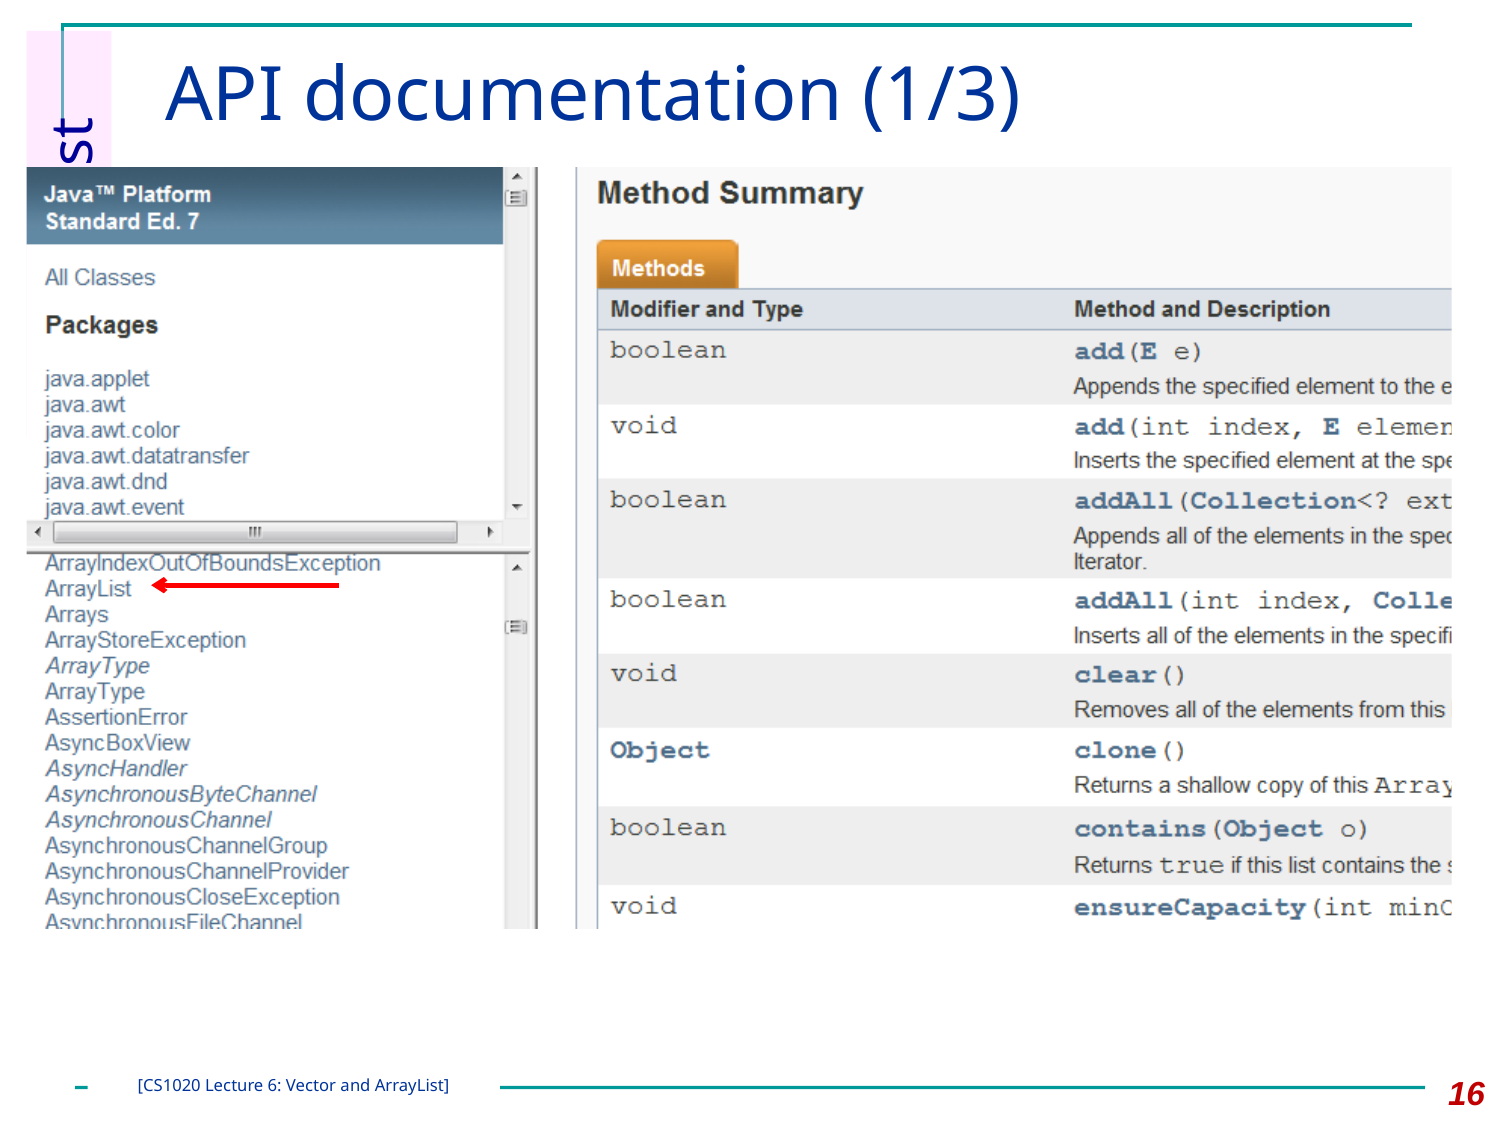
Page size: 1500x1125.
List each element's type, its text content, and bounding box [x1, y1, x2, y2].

slide_number 16 [1400, 1065, 1500, 1125]
picture [26, 166, 1452, 930]
text_box [CS1020 Lecture 6: Vector and ArrayList] [87, 1074, 500, 1100]
title API documentation (1/3) [149, 37, 1426, 165]
text_box 2. ArrayList [26, 30, 112, 166]
